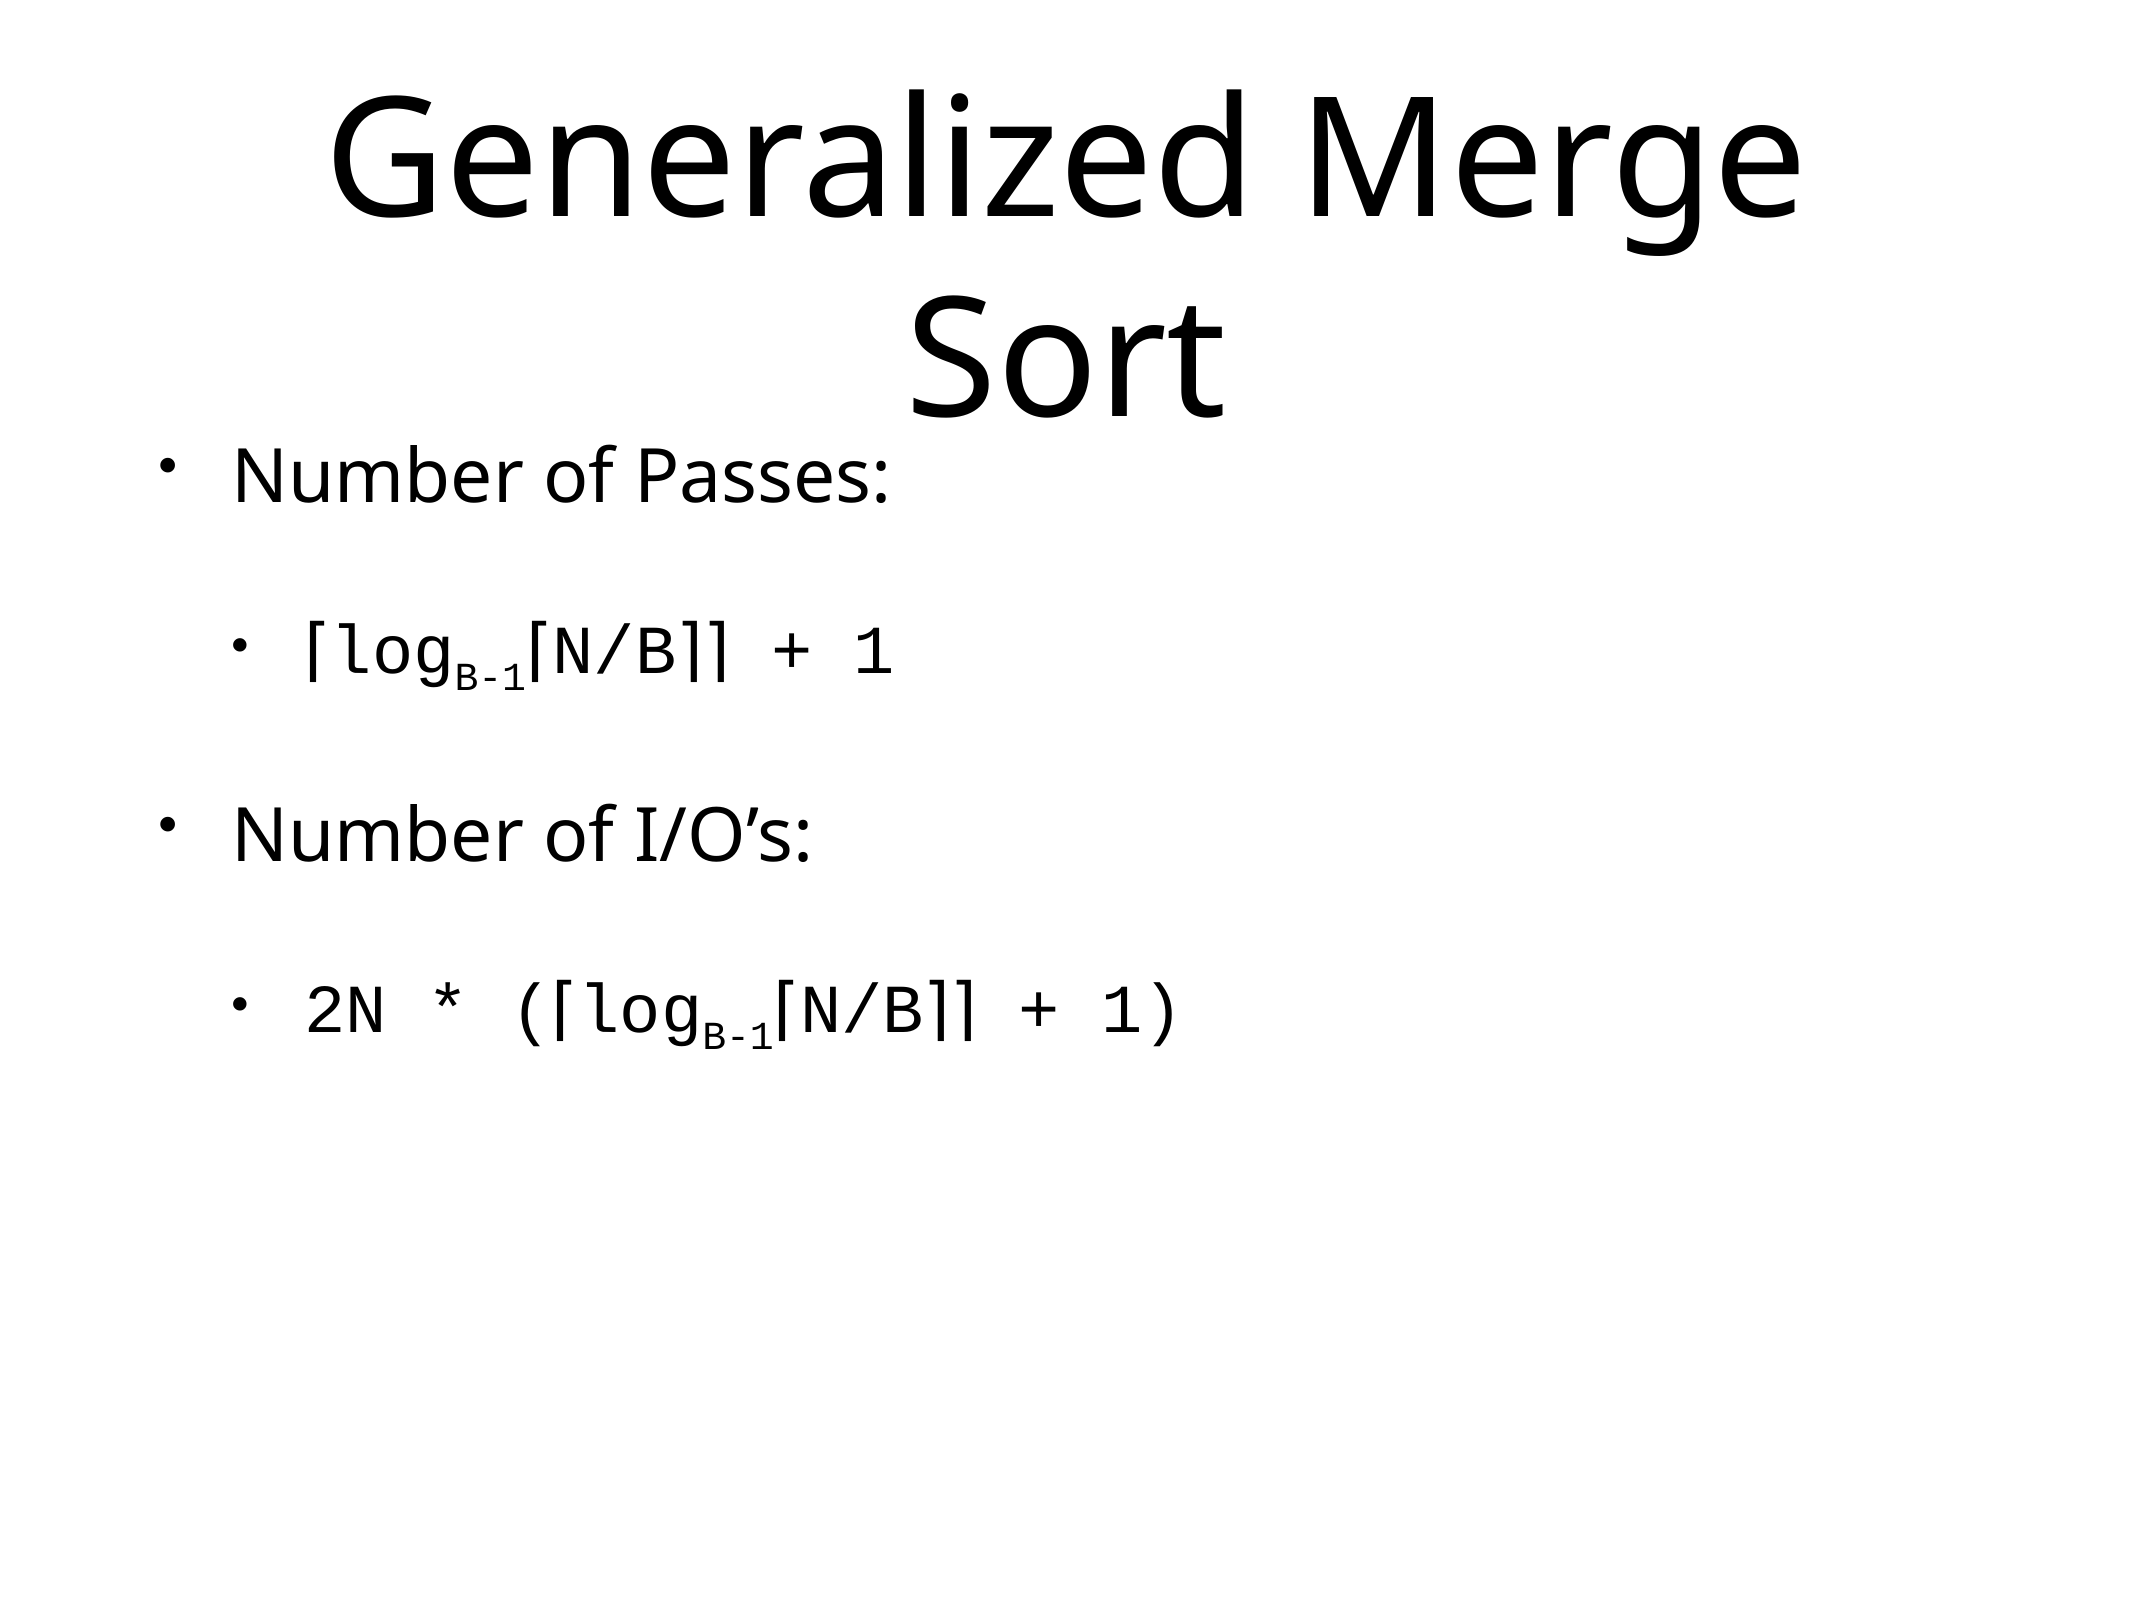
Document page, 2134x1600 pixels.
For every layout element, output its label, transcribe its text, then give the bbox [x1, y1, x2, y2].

title Generalized Merge Sort [155, 72, 1978, 428]
list Number of Passes: ⌈logB-1⌈N/B⌉⌉ + 1 Number of I/O’s: 2N * (⌈logB-1⌈N/B⌉⌉ + 1) [157, 426, 1980, 1459]
